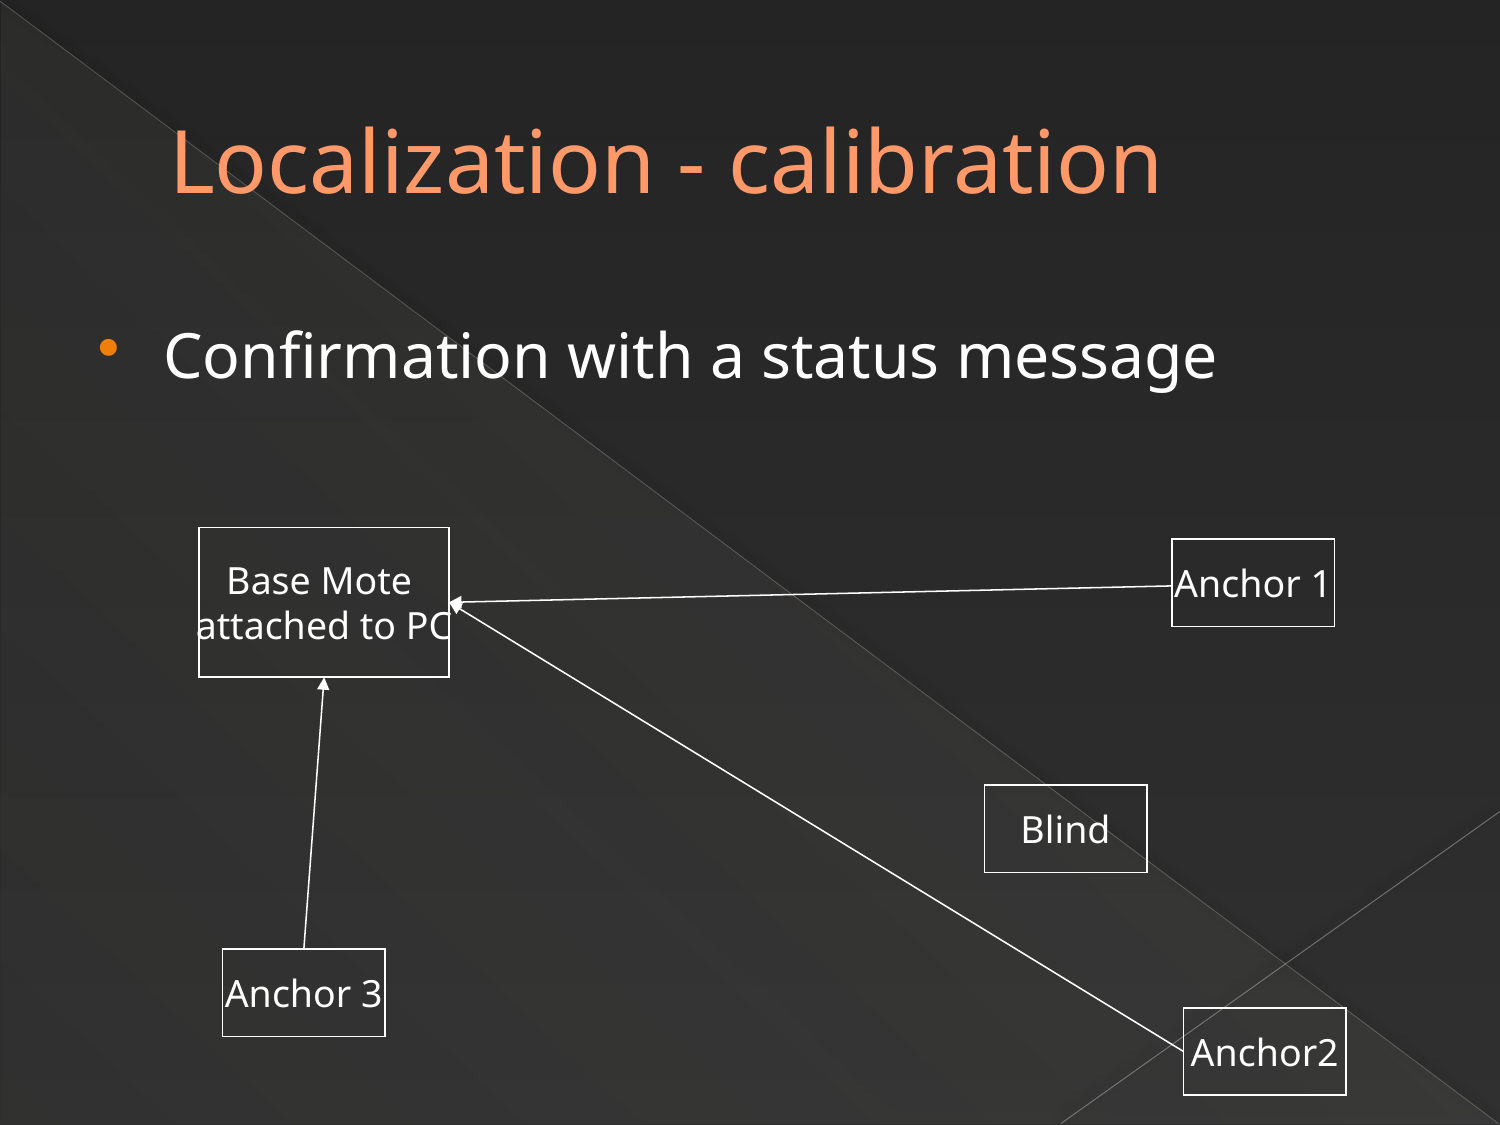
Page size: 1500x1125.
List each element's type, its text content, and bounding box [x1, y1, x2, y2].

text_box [448, 602, 1184, 1052]
title Localization - calibration [75, 43, 1425, 274]
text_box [177, 802, 451, 824]
list Confirmation with a status message [75, 308, 1500, 1059]
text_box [448, 585, 1173, 589]
text_box Anchor2 [1183, 1059, 1346, 1096]
